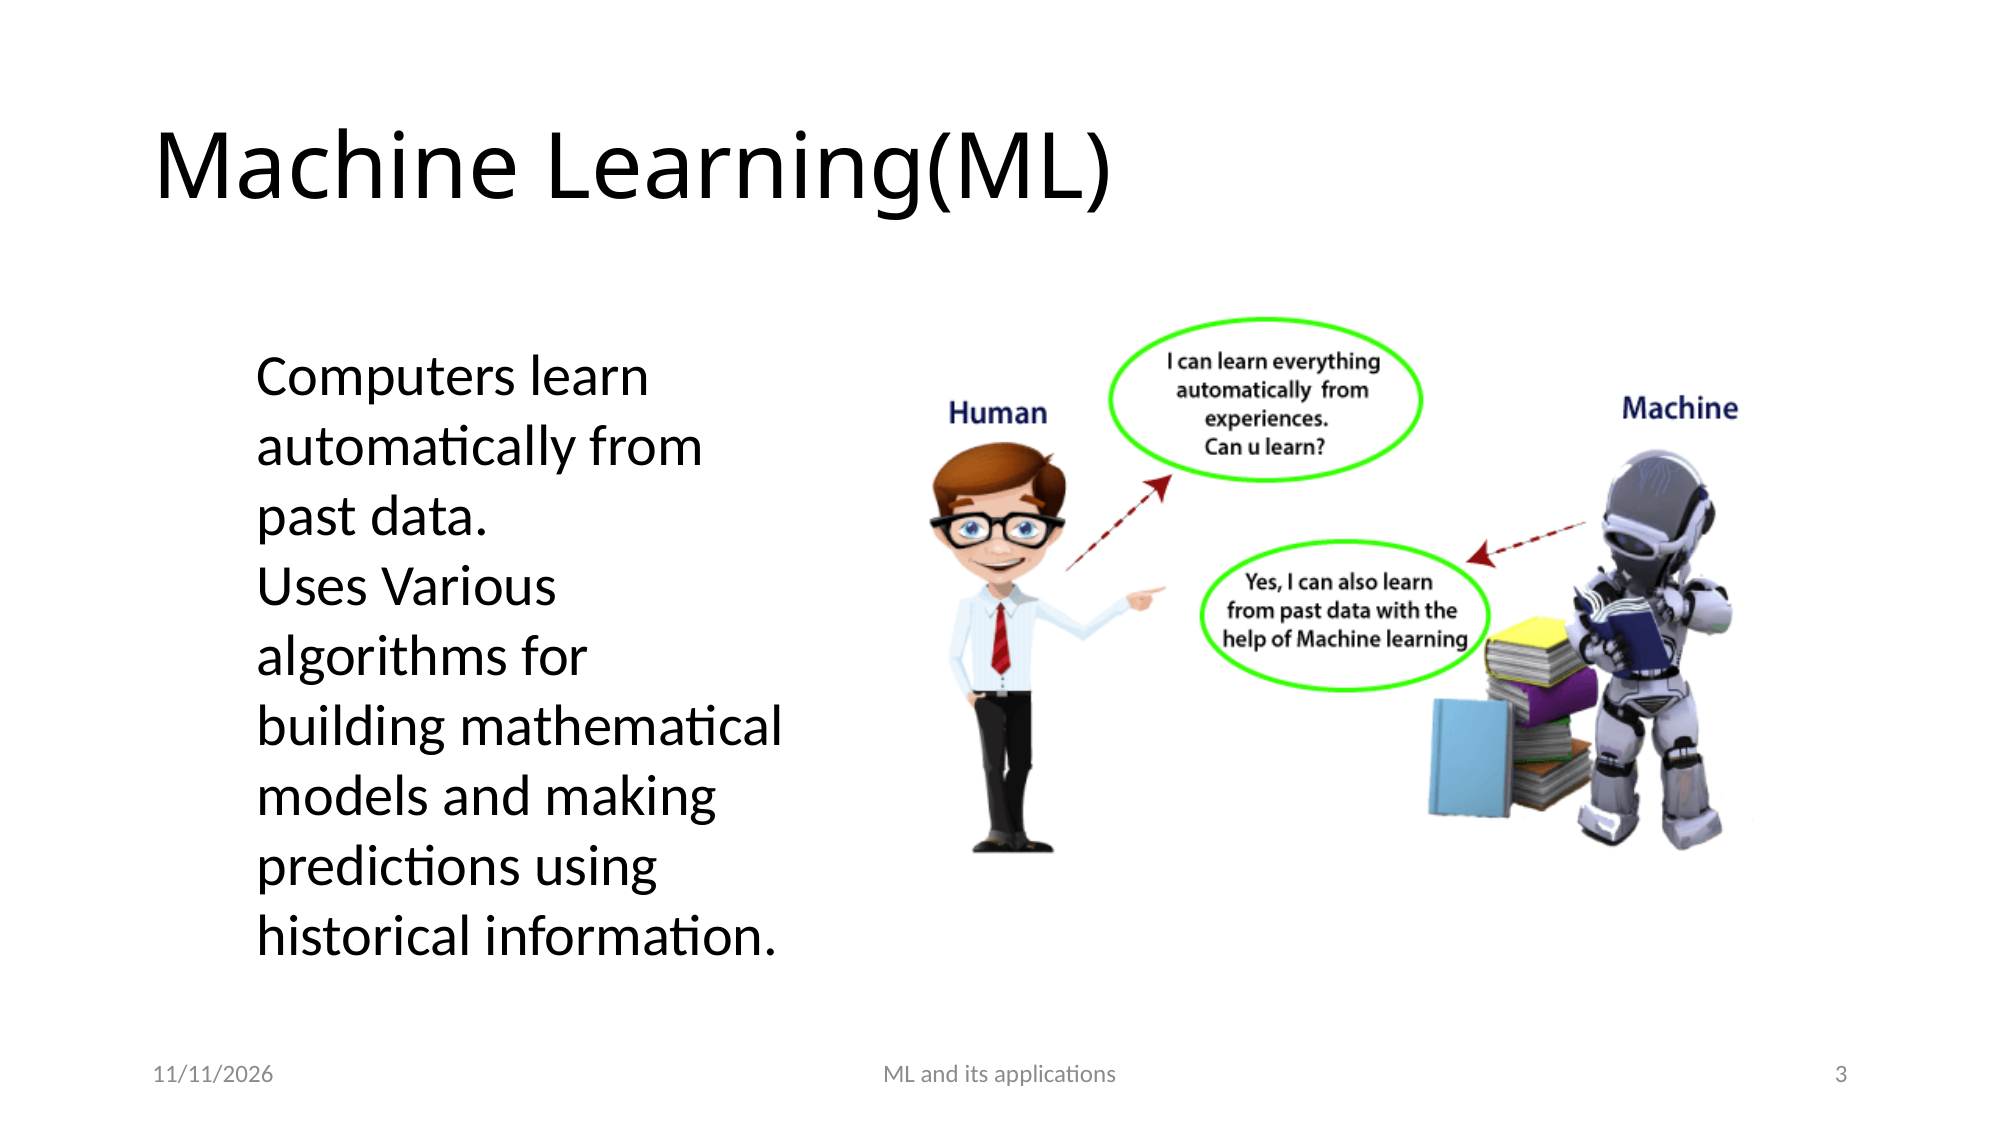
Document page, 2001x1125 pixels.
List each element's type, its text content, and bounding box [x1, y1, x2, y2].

title Machine Learning(ML) [137, 59, 1863, 278]
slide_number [137, 1042, 588, 1103]
text_box Computers learn automatically from past data. Uses Various algorithms for building mathematical models and making predictions using historical information. [242, 329, 800, 1045]
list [874, 300, 1797, 868]
footer ML and its applications [662, 1042, 1338, 1103]
slide_number 3 [1412, 1042, 1863, 1103]
